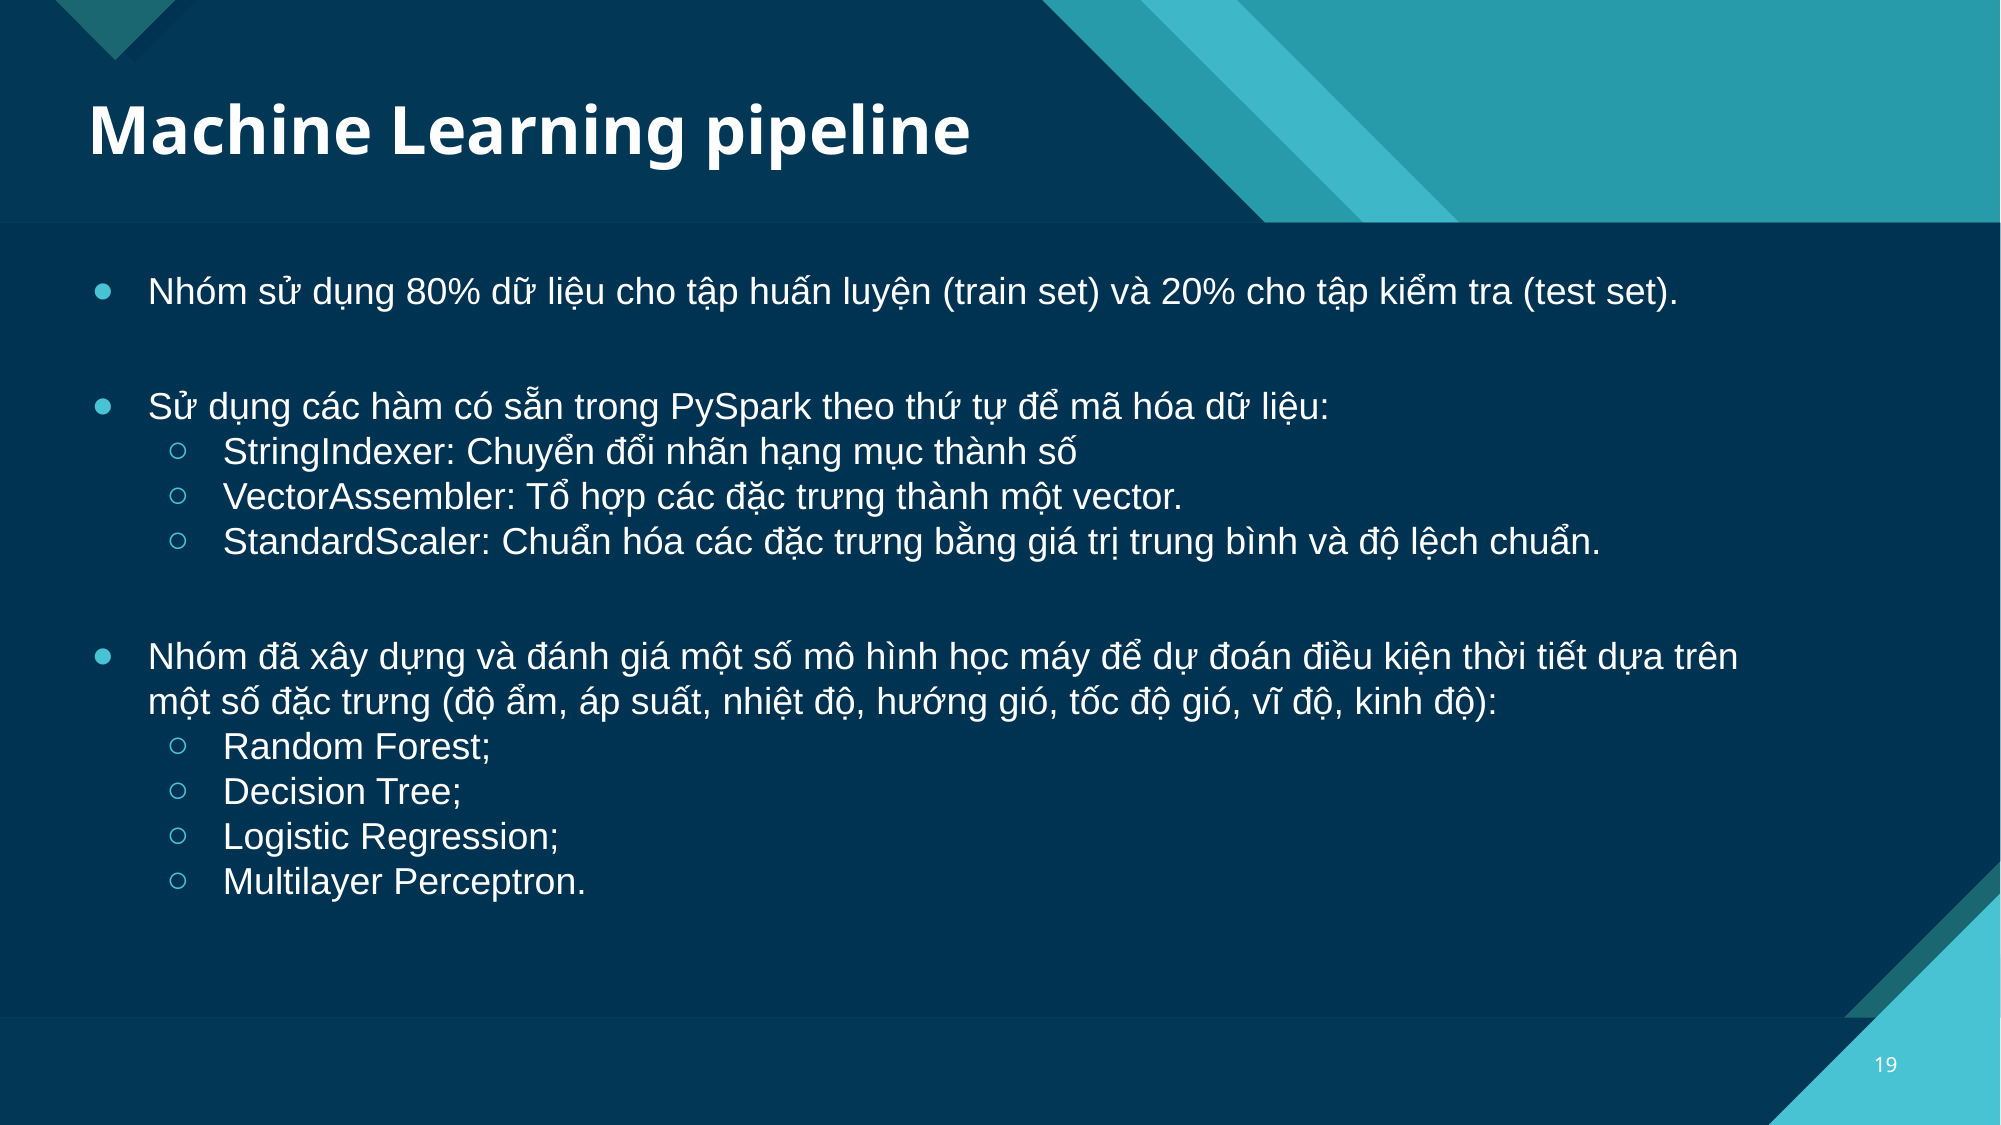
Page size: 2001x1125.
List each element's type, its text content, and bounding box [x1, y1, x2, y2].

list Nhóm sử dụng 80% dữ liệu cho tập huấn luyện (train set) và 20% cho tập kiểm tra (test set). Sử dụng các hàm có sẵn trong PySpark theo thứ tự để mã hóa dữ liệu: StringIndexer: Chuyển đổi nhãn hạng mục thành số VectorAssembler: Tổ hợp các đặc trưng thành một vector. StandardScaler: Chuẩn hóa các đặc trưng bằng giá trị trung bình và độ lệch chuẩn. Nhóm đã xây dựng và đánh giá một số mô hình học máy để dự đoán điều kiện thời tiết dựa trên một số đặc trưng (độ ẩm, áp suất, nhiệt độ, hướng gió, tốc độ gió, vĩ độ, kinh độ): Random Forest; Decision Tree; Logistic Regression; Multilayer Perceptron. [72, 266, 1764, 1008]
title Machine Learning pipeline [72, 89, 1913, 292]
slide_number 19 [1845, 1035, 1913, 1096]
